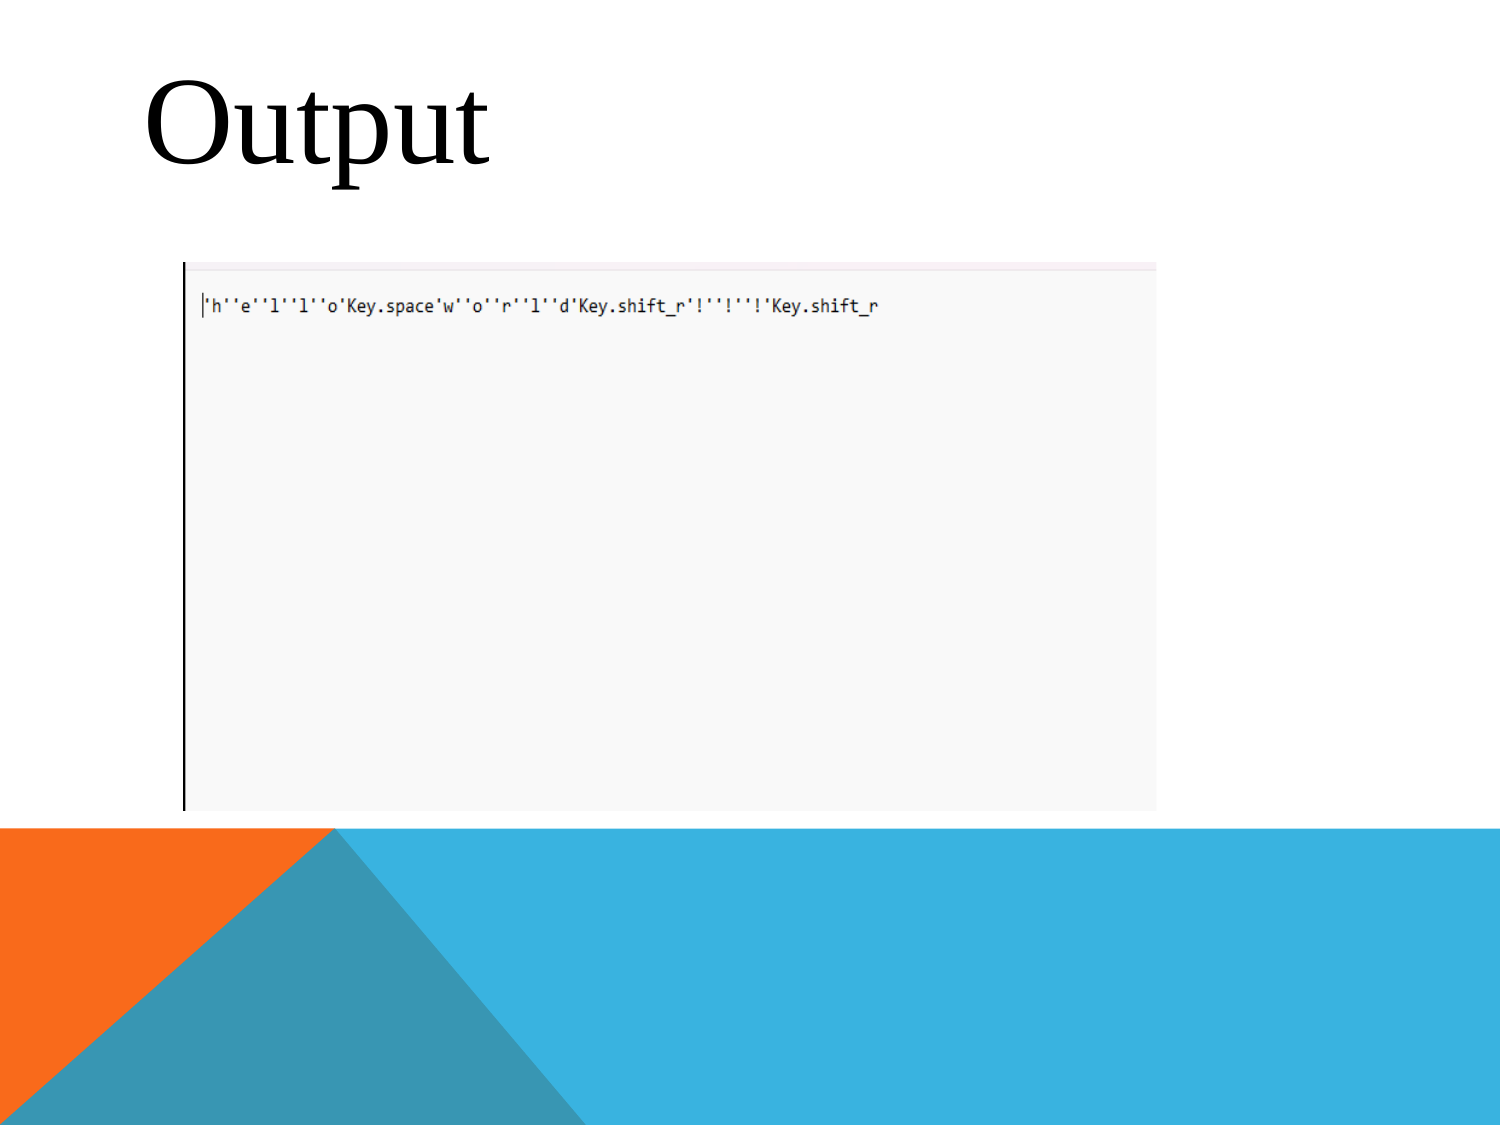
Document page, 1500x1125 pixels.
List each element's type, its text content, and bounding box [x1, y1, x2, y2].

text_box Output [128, 30, 506, 196]
picture [182, 262, 1157, 811]
